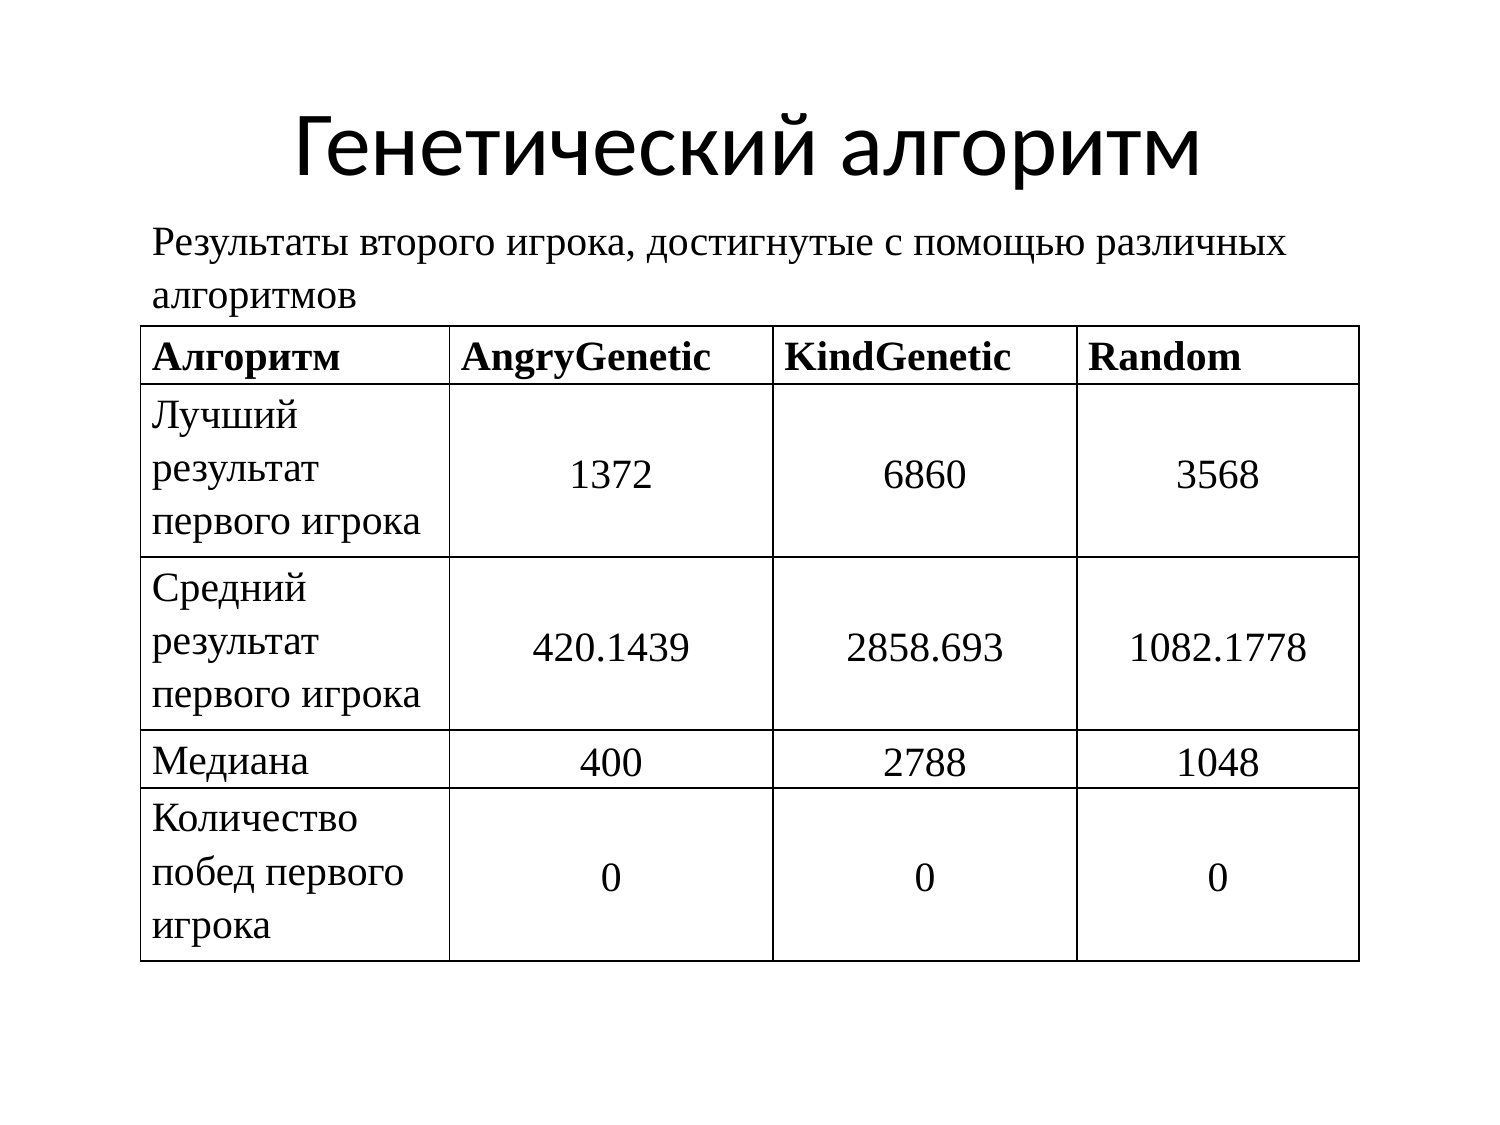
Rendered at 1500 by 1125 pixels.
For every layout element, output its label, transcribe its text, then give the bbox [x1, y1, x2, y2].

table_cell Количество побед первого игрока [141, 789, 449, 960]
table_cell Средний результат первого игрока [141, 558, 449, 729]
table_cell 3568 [1078, 385, 1358, 556]
table_cell 2858.693 [774, 558, 1076, 729]
table_cell Алгоритм [141, 327, 449, 383]
table_cell 400 [450, 731, 772, 787]
table_cell Лучший результат первого игрока [141, 385, 449, 556]
table_cell 6860 [774, 385, 1076, 556]
title Генетический алгоритм [75, 45, 1425, 233]
table_cell 1048 [1078, 731, 1358, 787]
table_cell 0 [774, 789, 1076, 960]
table_cell 420.1439 [450, 558, 772, 729]
table_cell Медиана [141, 731, 449, 787]
table_header Результаты второго игрока, достигнутые с помощью различных алгоритмов [141, 211, 1359, 325]
table_cell 2788 [774, 731, 1076, 787]
table_cell 0 [450, 789, 772, 960]
table_cell 1372 [450, 385, 772, 556]
table_cell AngryGenetic [450, 327, 772, 383]
table_cell Random [1078, 327, 1358, 383]
table_cell KindGenetic [774, 327, 1076, 383]
table_cell 0 [1078, 789, 1358, 960]
table_cell 1082.1778 [1078, 558, 1358, 729]
